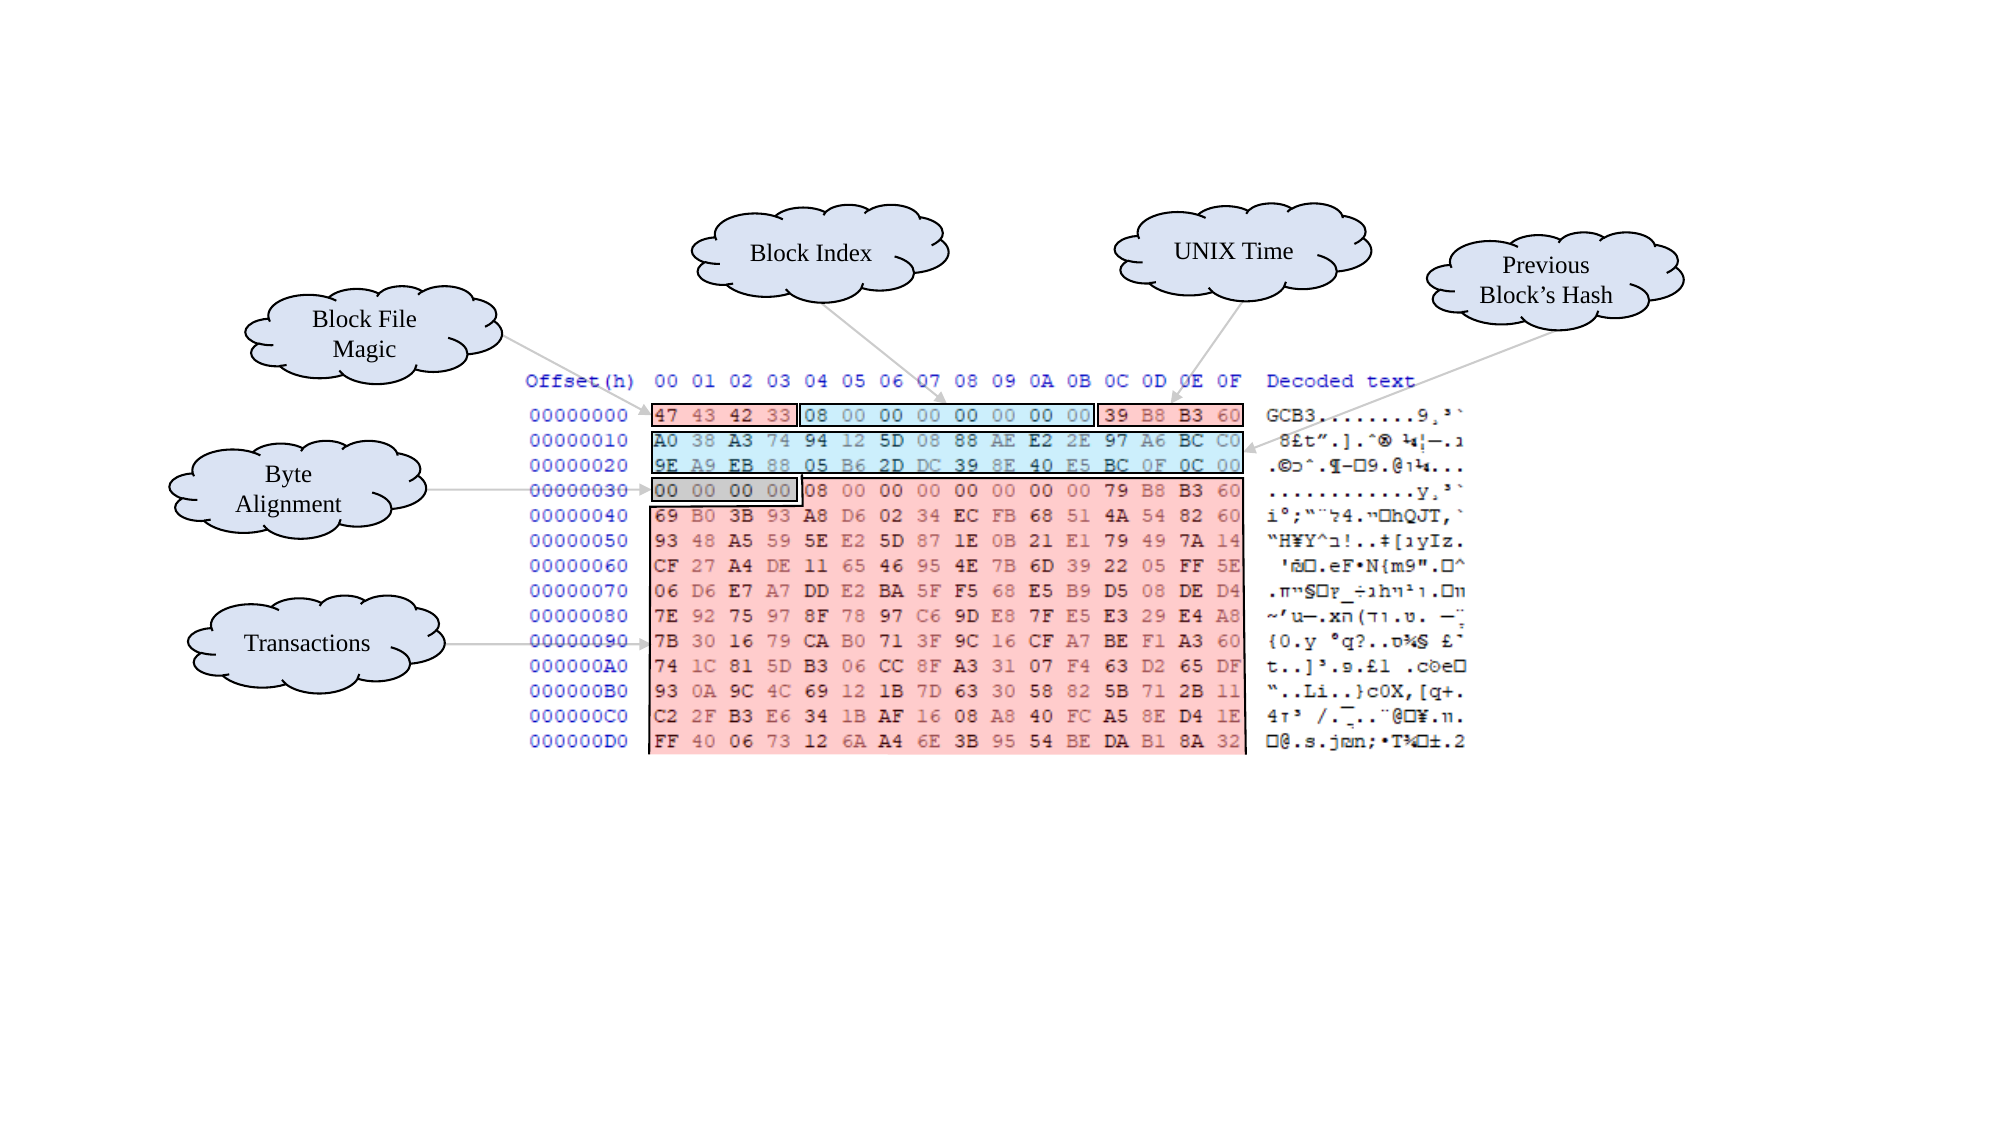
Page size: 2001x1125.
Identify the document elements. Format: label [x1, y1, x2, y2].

text_box [169, 203, 1684, 758]
